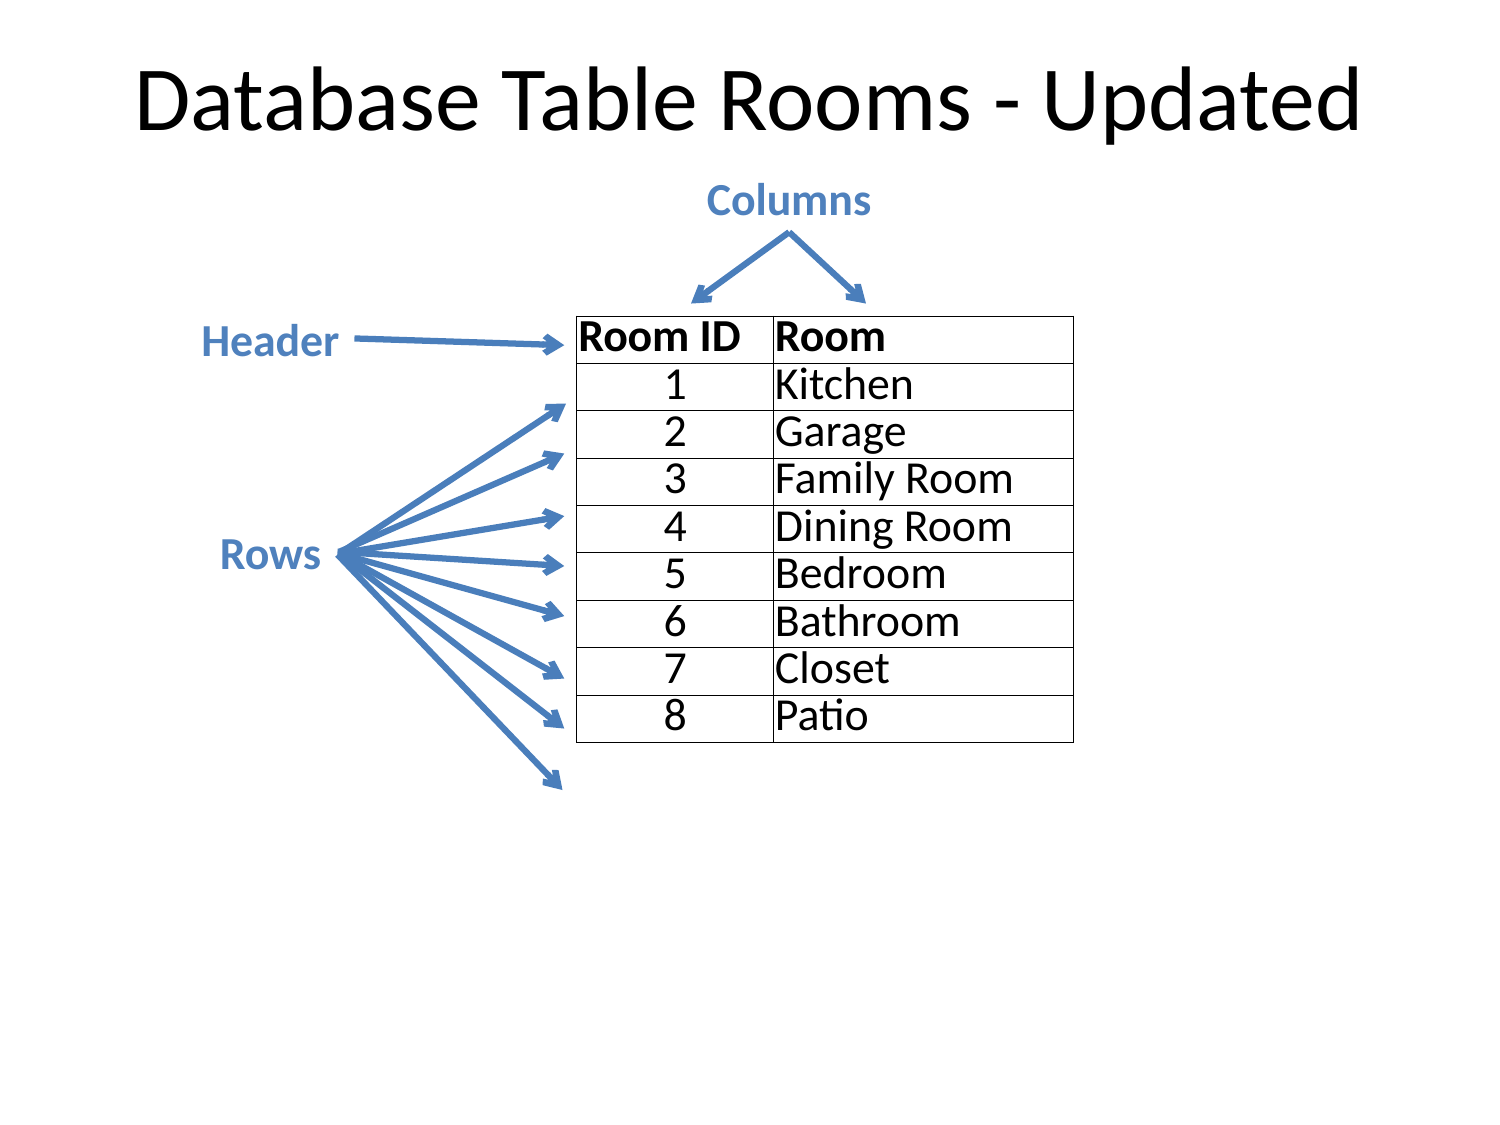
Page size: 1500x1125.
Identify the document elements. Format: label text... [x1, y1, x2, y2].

table_header Room ID [577, 317, 773, 363]
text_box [355, 338, 565, 346]
table_cell Garage [774, 411, 1073, 458]
table_cell 6 [577, 601, 773, 647]
table_cell 5 [577, 553, 773, 600]
text_box Header [186, 303, 355, 374]
table_cell 8 [577, 696, 773, 742]
table_cell 4 [577, 506, 773, 552]
text_box Rows [205, 516, 332, 586]
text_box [790, 232, 867, 304]
table_cell Bathroom [774, 601, 1073, 647]
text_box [337, 554, 563, 791]
table_cell Family Room [774, 459, 1073, 505]
title Database Table Rooms - Updated [75, 0, 1425, 188]
table_cell 2 [577, 411, 773, 458]
table_cell 3 [577, 459, 773, 505]
table_header Room [774, 317, 1073, 363]
table_cell Bedroom [774, 553, 1073, 600]
table_cell Closet [774, 648, 1073, 695]
table_cell 7 [577, 648, 773, 695]
text_box Columns [692, 162, 887, 233]
table_cell 1 [577, 364, 773, 410]
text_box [338, 403, 567, 554]
table_cell Dining Room [774, 506, 1073, 552]
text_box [690, 232, 790, 304]
table_cell Patio [774, 696, 1073, 742]
table_cell Kitchen [774, 364, 1073, 410]
